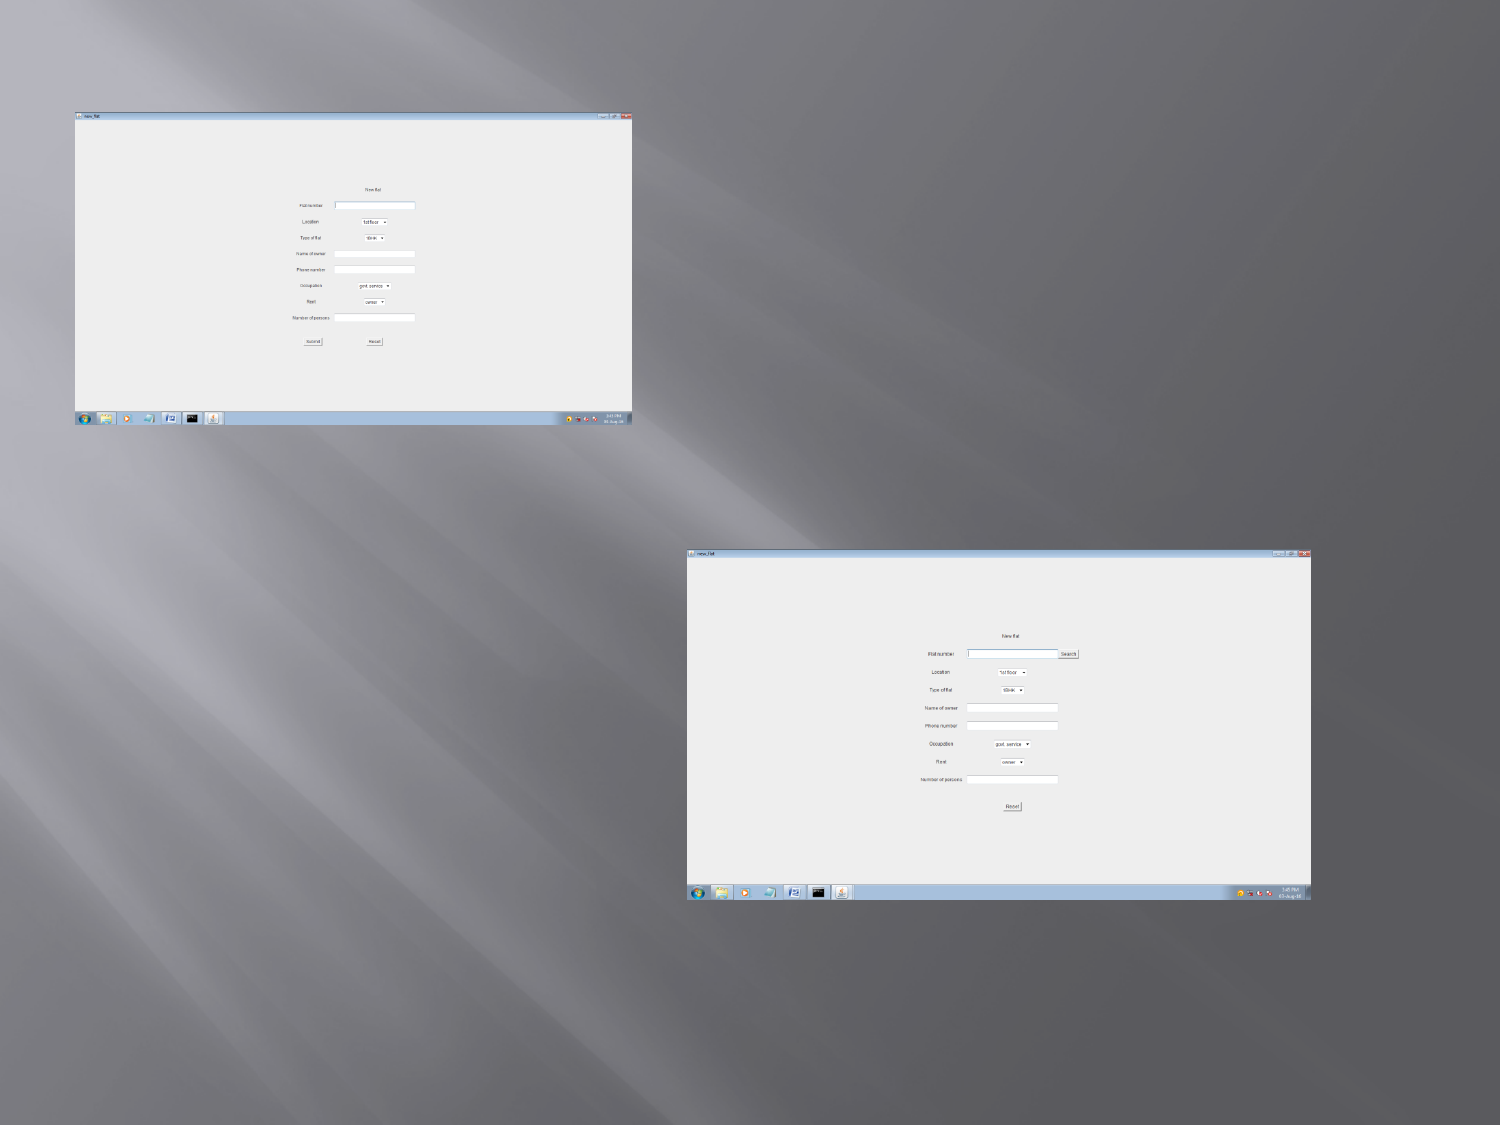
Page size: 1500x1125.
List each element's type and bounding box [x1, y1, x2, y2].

picture [687, 549, 1312, 901]
picture [74, 112, 632, 426]
